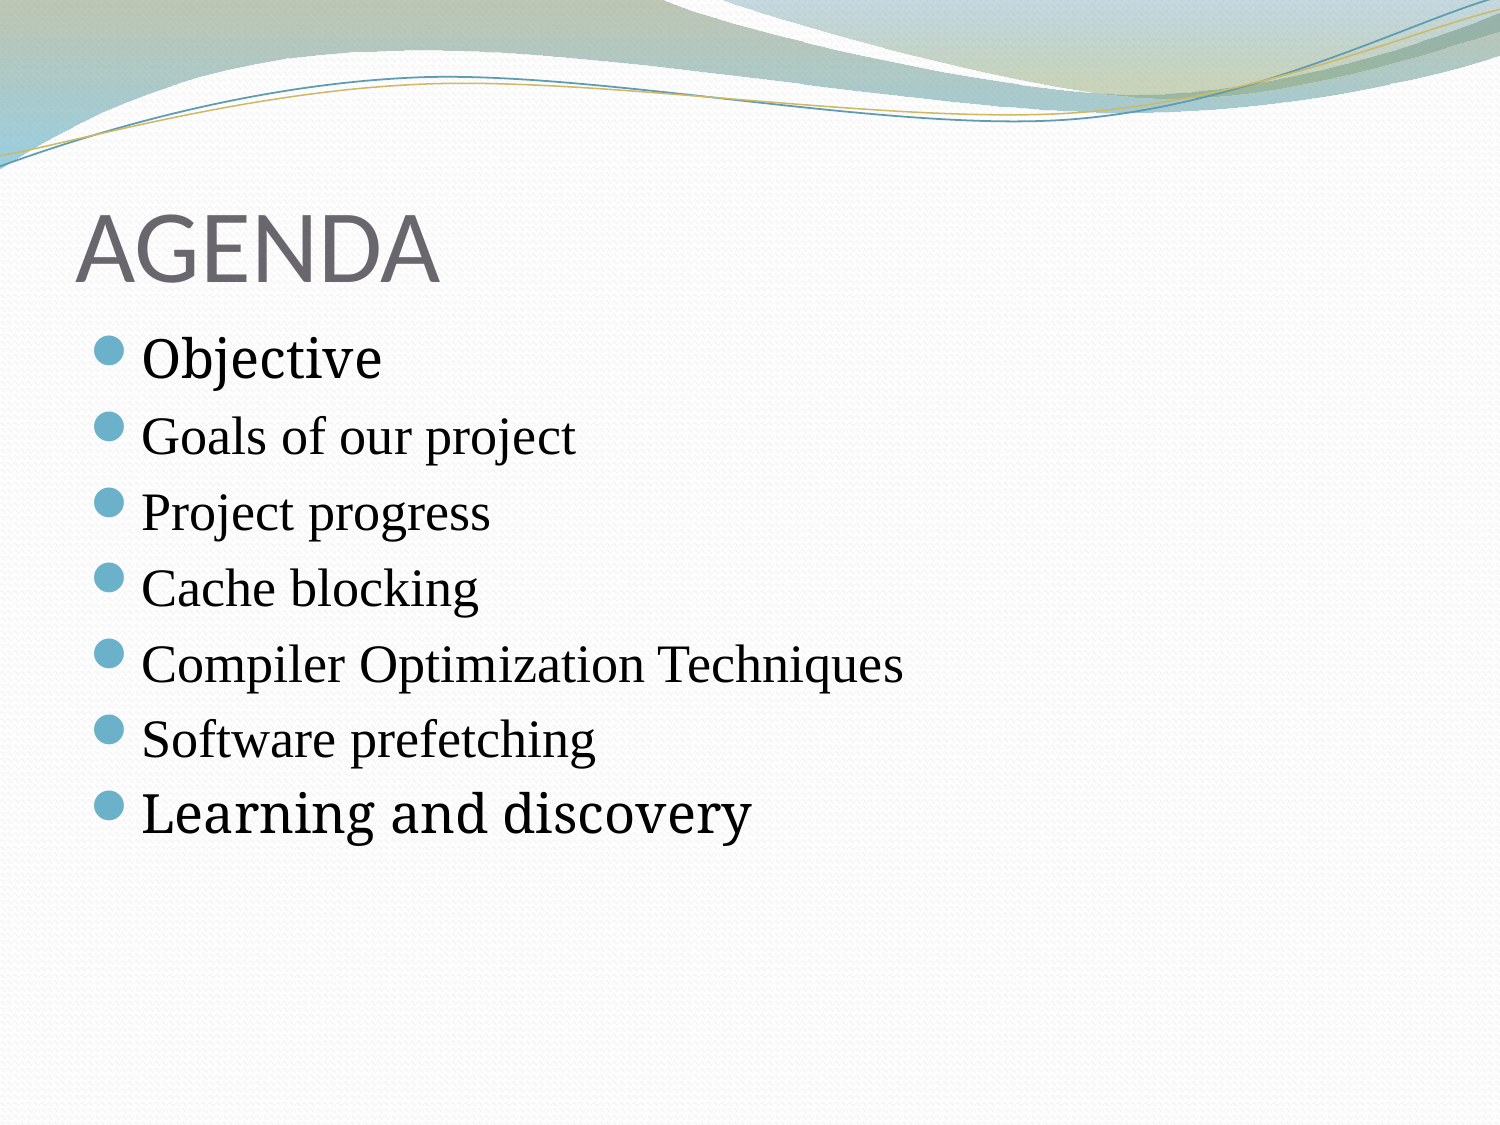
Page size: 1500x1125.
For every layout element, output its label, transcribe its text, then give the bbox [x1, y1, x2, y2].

list Objective Goals of our project Project progress Cache blocking Compiler Optimization Techniques Software prefetching Learning and discovery [75, 317, 1425, 1038]
title AGENDA [75, 115, 1425, 303]
